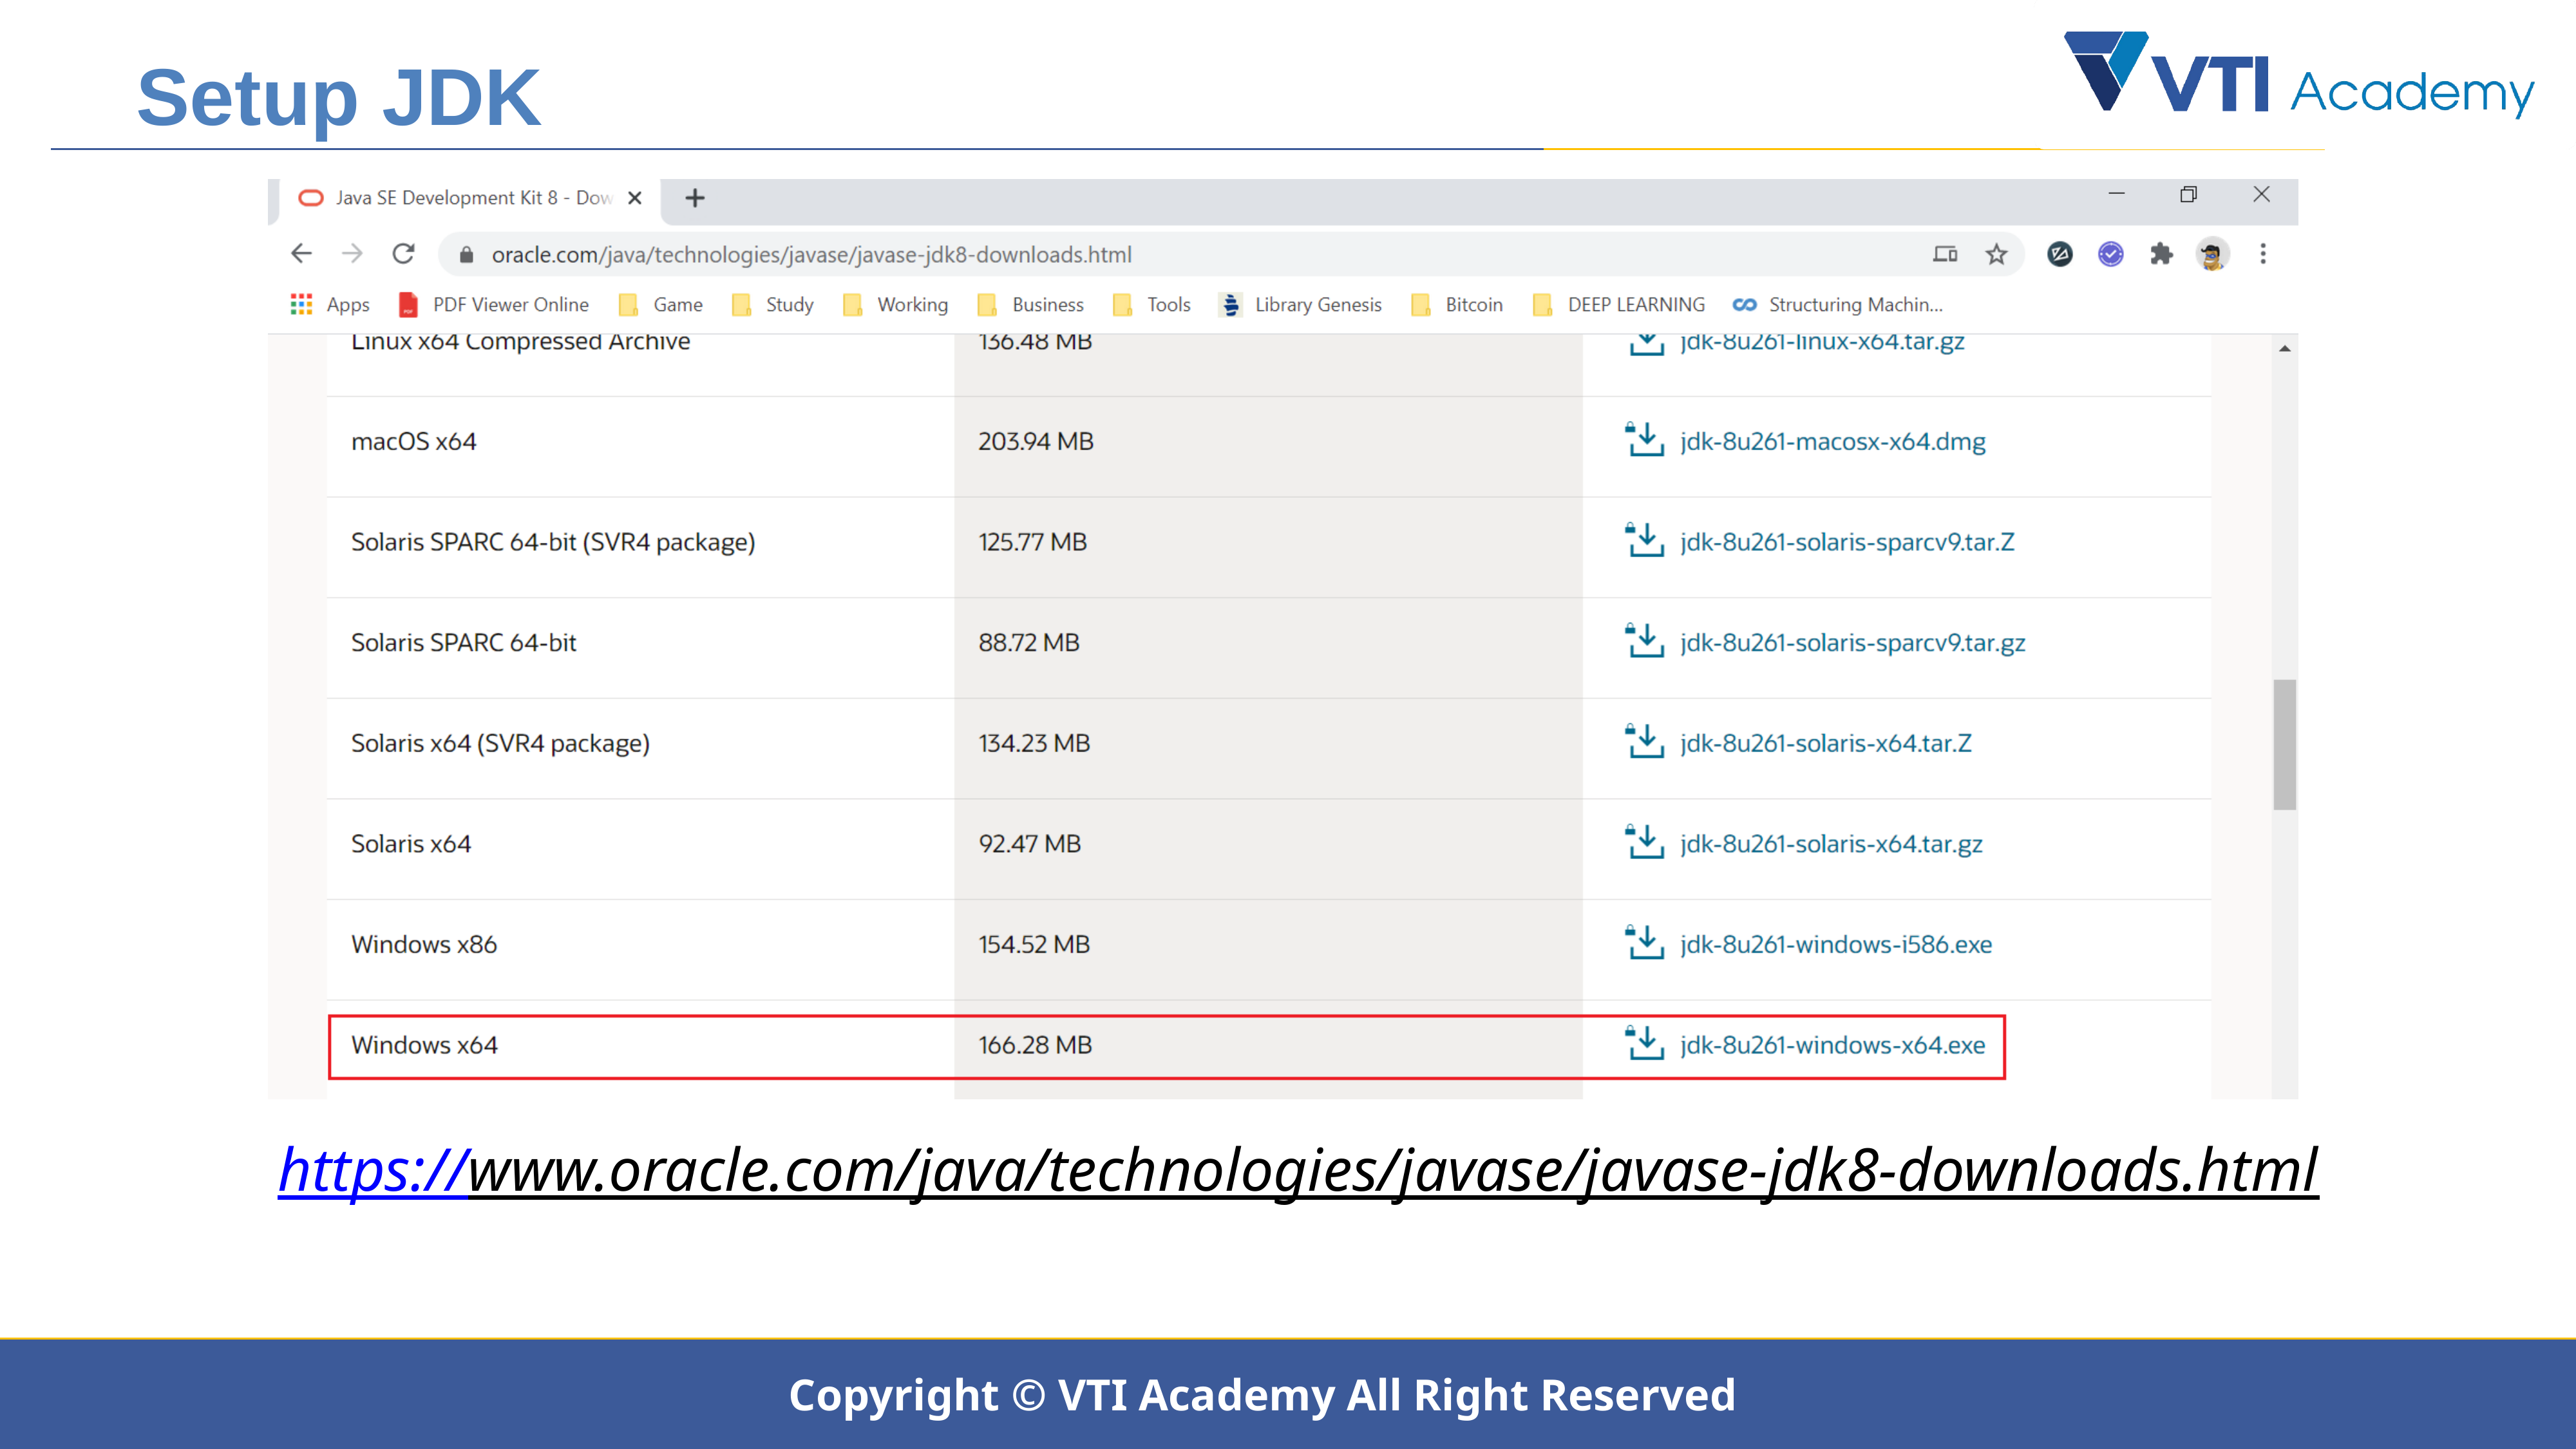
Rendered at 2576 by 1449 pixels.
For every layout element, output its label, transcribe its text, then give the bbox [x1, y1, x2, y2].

picture [268, 179, 2298, 1099]
picture [2034, 0, 2576, 149]
text_box Setup JDK [126, 60, 1315, 126]
text_box https://www.oracle.com/java/technologies/javase/javase-jdk8-downloads.html [268, 1127, 2576, 1392]
